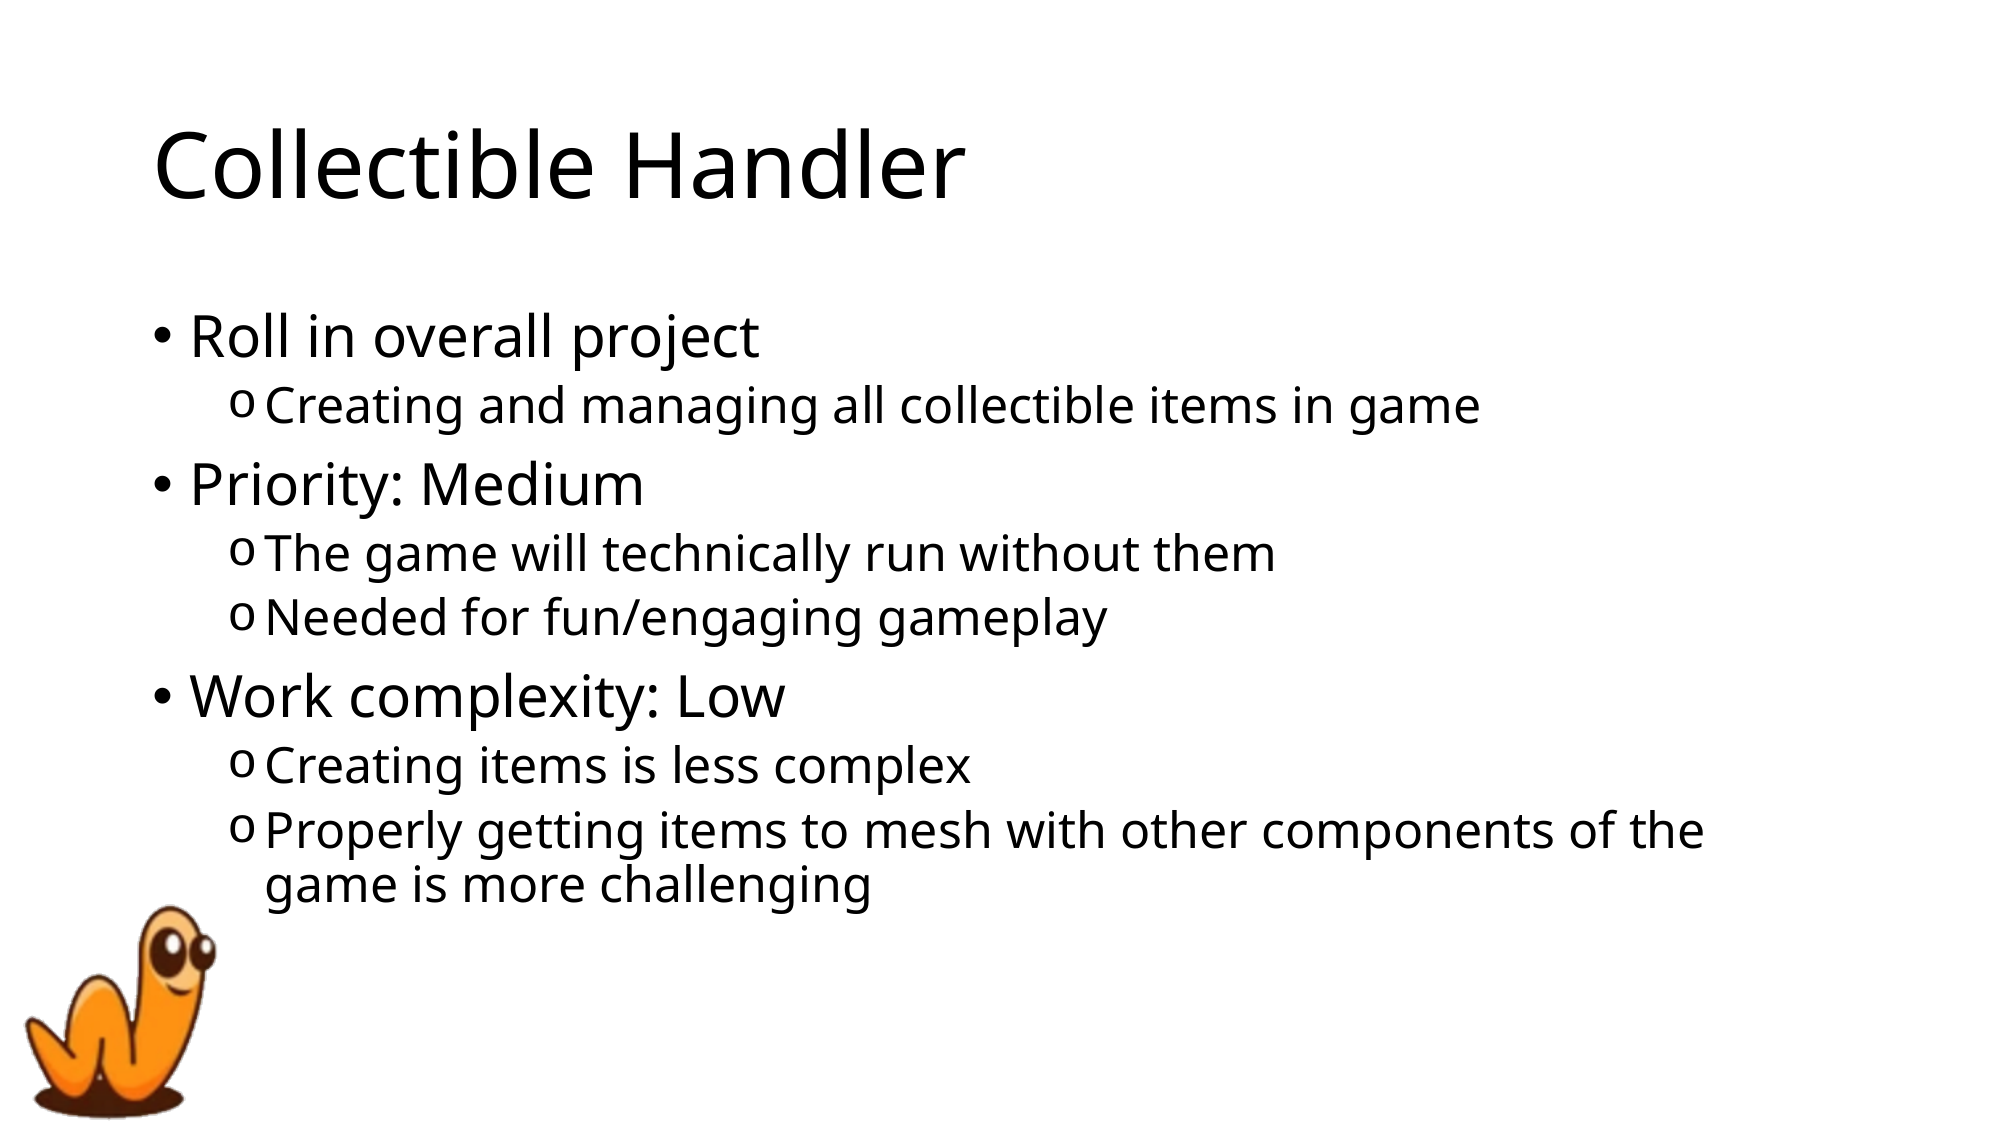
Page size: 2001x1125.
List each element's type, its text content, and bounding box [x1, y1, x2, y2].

title Collectible Handler [137, 59, 1863, 278]
list Roll in overall project Creating and managing all collectible items in game Priority: Medium The game will technically run without them Needed for fun/engaging gameplay Work complexity: Low Creating items is less complex Properly getting items to mesh with other components of the game is more challenging [137, 299, 1863, 1014]
picture [0, 889, 283, 1125]
